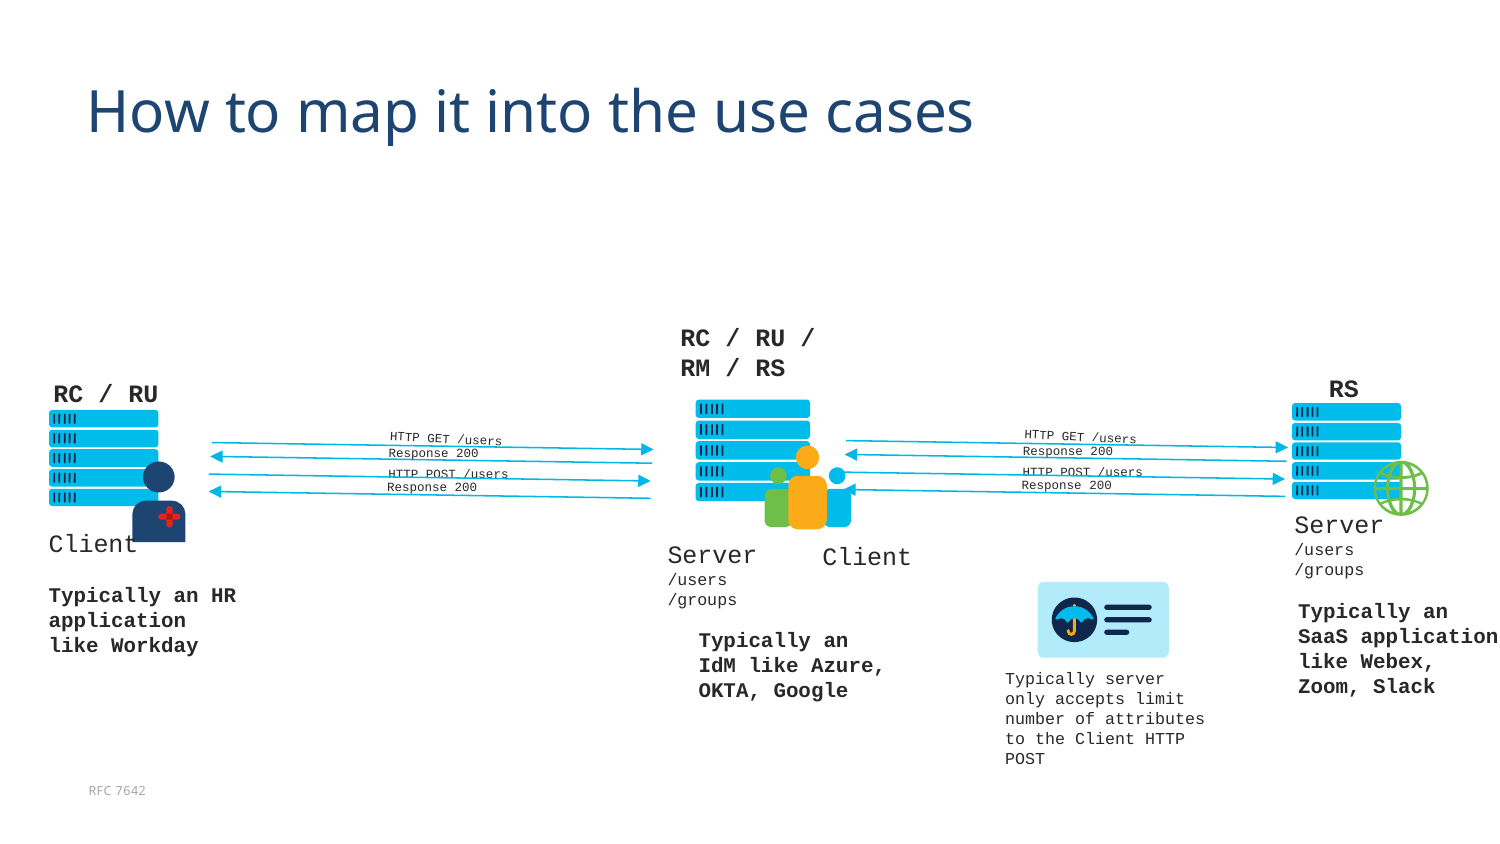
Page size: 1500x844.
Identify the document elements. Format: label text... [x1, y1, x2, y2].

text_box Server /users /groups [652, 531, 805, 617]
text_box Typically an SaaS application like Webex, Zoom, Slack [1283, 590, 1500, 706]
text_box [1037, 581, 1170, 658]
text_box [1291, 402, 1429, 517]
text_box RC / RU [38, 369, 190, 415]
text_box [861, 337, 1270, 600]
text_box Typically an IdM like Azure, OKTA, Google [683, 619, 911, 709]
text_box Client [807, 535, 856, 579]
text_box Server /users /groups [1279, 501, 1432, 587]
text_box RC / RU / RM / RS [665, 314, 855, 389]
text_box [695, 399, 852, 530]
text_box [48, 409, 159, 507]
text_box Typically an HR application like Workday [33, 573, 261, 664]
text_box Client [33, 520, 186, 566]
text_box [132, 461, 186, 543]
text_box Typically server only accepts limit number of attributes to the Client HTTP POST [990, 660, 1226, 775]
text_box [227, 339, 635, 602]
text_box RS [1314, 364, 1466, 410]
title How to map it into the use cases [71, 55, 1441, 176]
